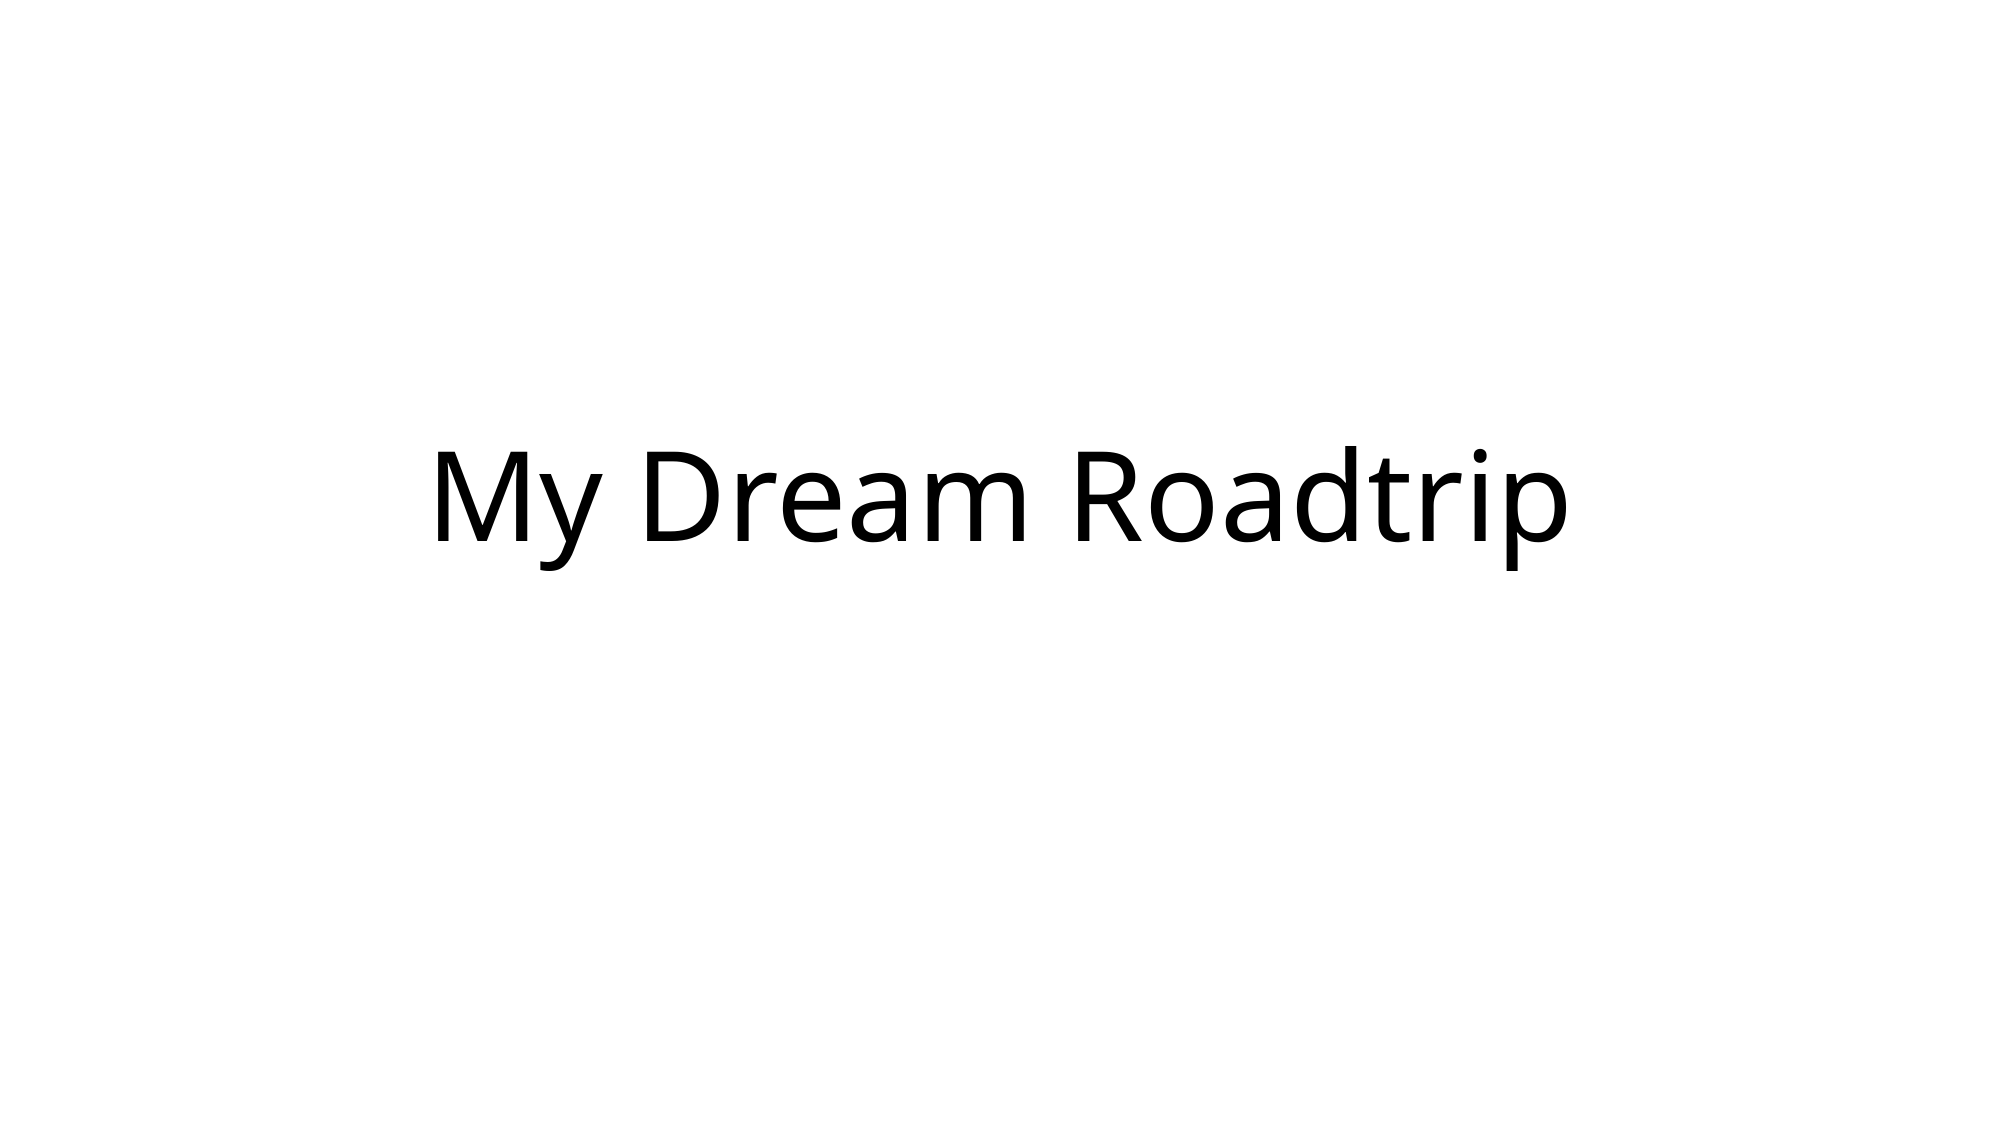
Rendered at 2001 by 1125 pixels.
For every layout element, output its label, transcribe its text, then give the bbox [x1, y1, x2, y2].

title My Dream Roadtrip [249, 184, 1750, 576]
